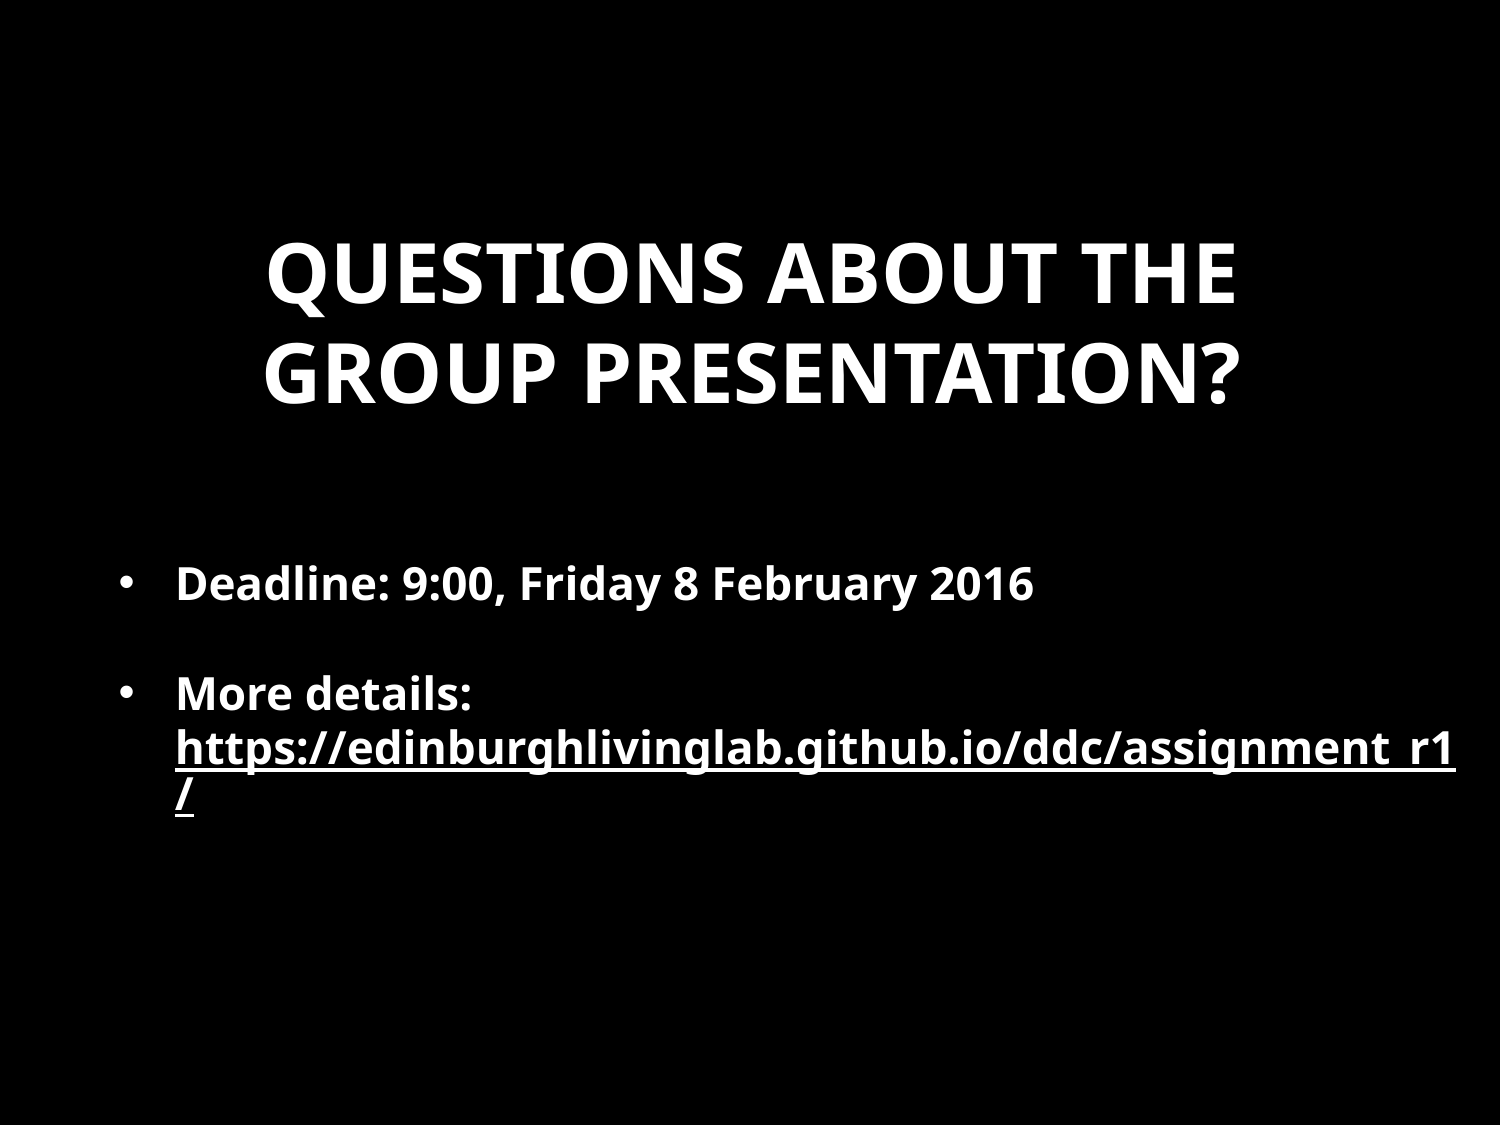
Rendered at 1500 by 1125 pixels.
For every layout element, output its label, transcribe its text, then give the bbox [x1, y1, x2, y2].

title Questions about the group presentation? [114, 212, 1390, 436]
text_box Deadline: 9:00, Friday 8 February 2016 More details: https://edinburghlivinglab.github.io/ddc/assignment_r1/ [28, 546, 1475, 844]
